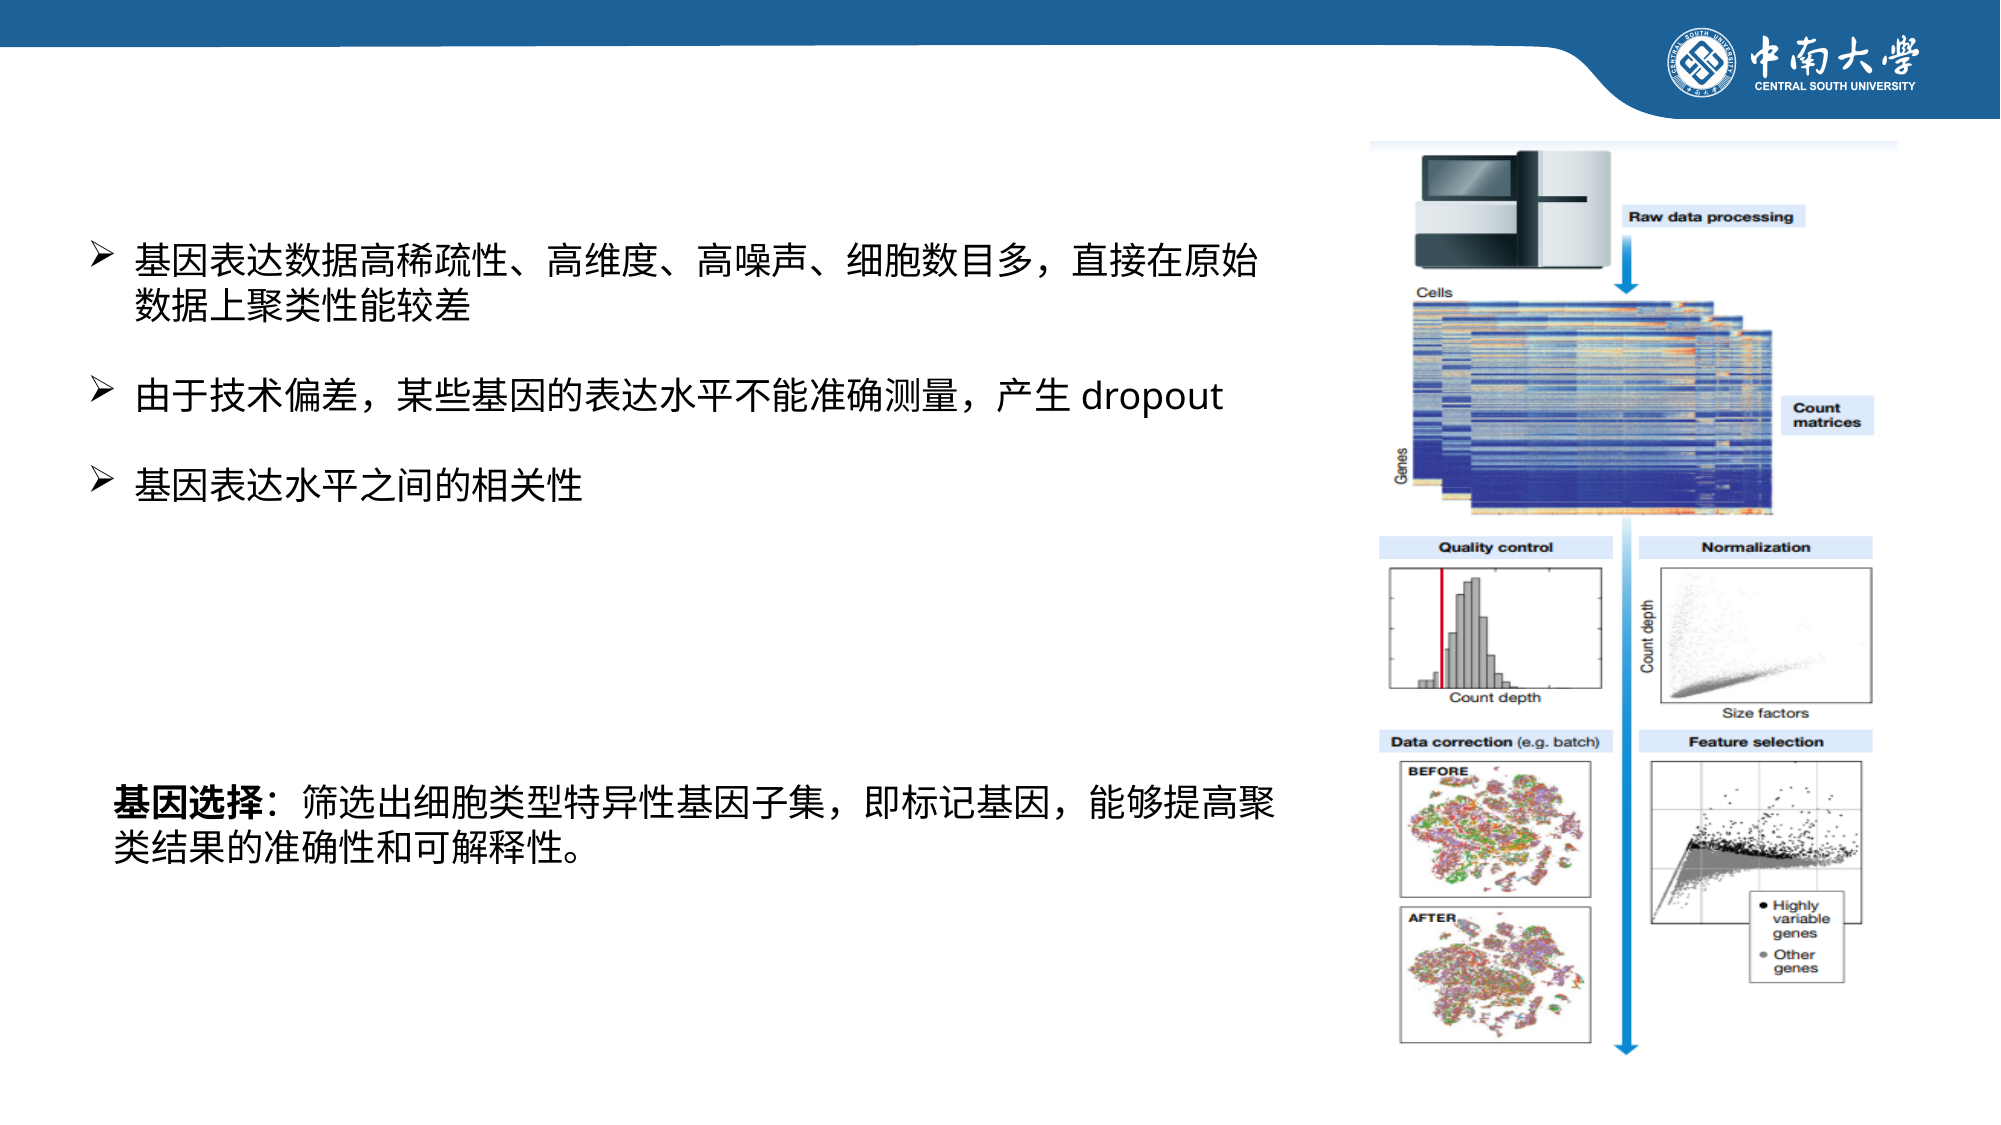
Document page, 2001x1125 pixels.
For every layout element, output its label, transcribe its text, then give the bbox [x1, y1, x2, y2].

picture [1355, 141, 1903, 1060]
picture [1658, 22, 1931, 103]
text_box 基因表达数据高稀疏性、高维度、高噪声、细胞数目多，直接在原始数据上聚类性能较差 由于技术偏差，某些基因的表达水平不能准确测量，产生dropout 基因表达水平之间的相关性 [72, 229, 1308, 514]
text_box [0, 0, 2000, 119]
text_box 基因选择：筛选出细胞类型特异性基因子集，即标记基因，能够提高聚类结果的准确性和可解释性。 [98, 771, 1308, 877]
